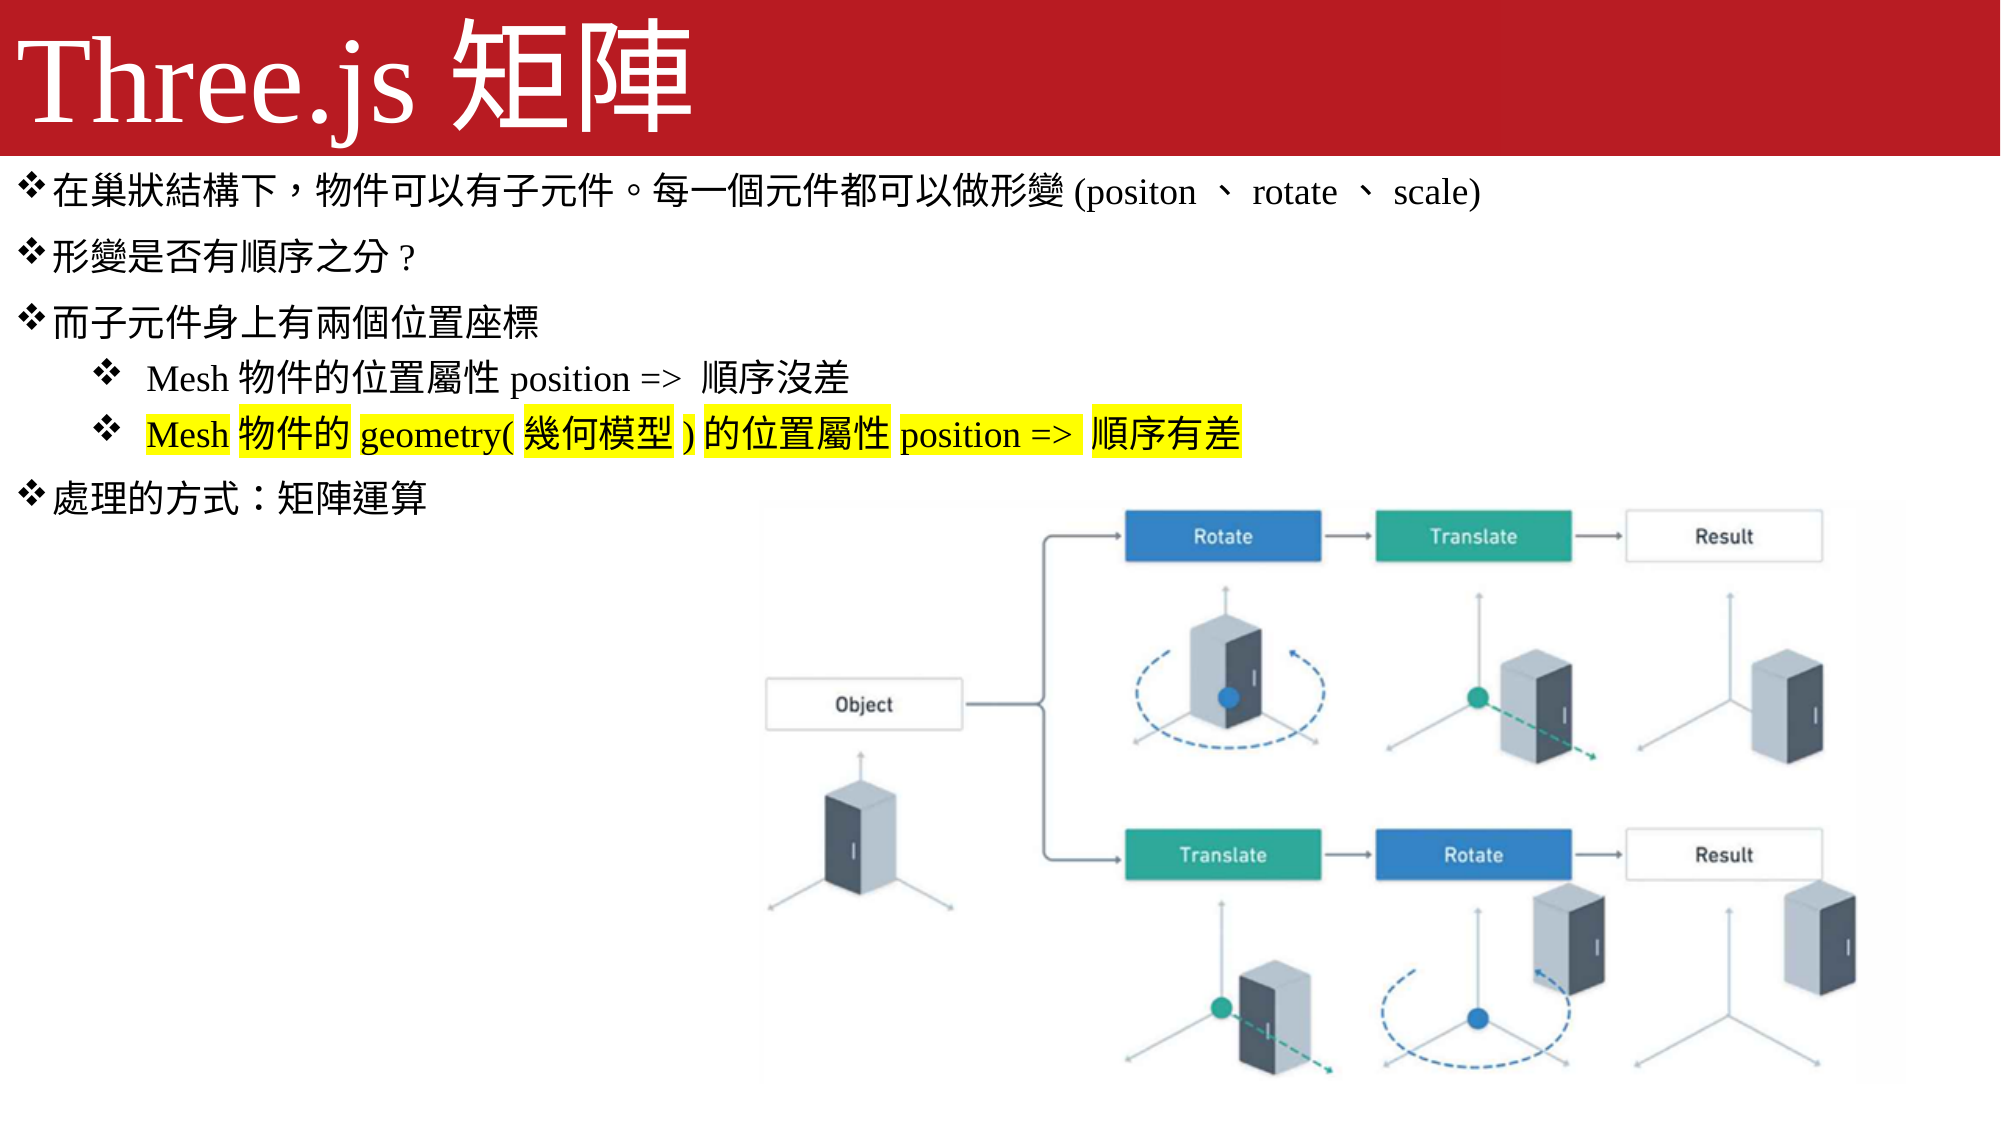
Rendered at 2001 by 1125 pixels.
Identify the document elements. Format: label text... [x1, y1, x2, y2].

picture [759, 500, 1906, 1084]
title Three.js矩陣 [1, 0, 1727, 156]
list 在巢狀結構下，物件可以有子元件。每一個元件都可以做形變(positon、rotate、scale) 形變是否有順序之分? 而子元件身上有兩個位置座標 Mesh物件的位置屬性position => 順序沒差 Mesh物件的geometry(幾何模型)的位置屬性position => 順序有差 處理的方式：矩陣運算 [0, 159, 1988, 987]
